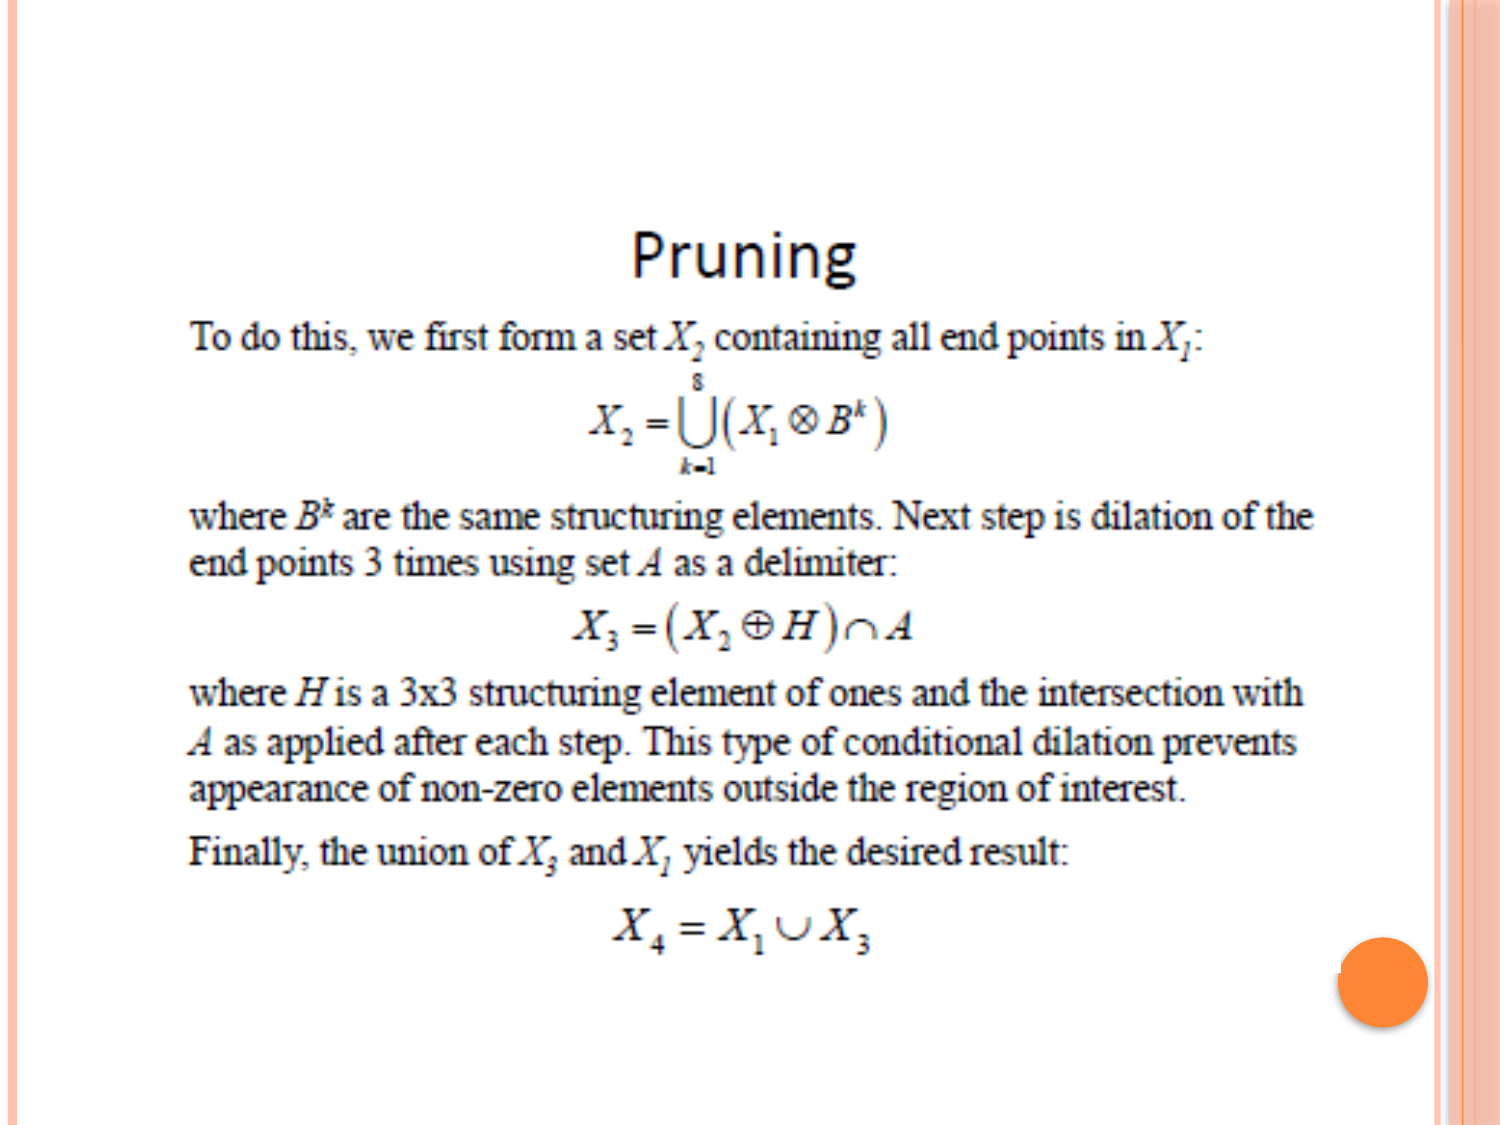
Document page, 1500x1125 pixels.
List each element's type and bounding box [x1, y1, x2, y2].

picture [141, 163, 1341, 974]
